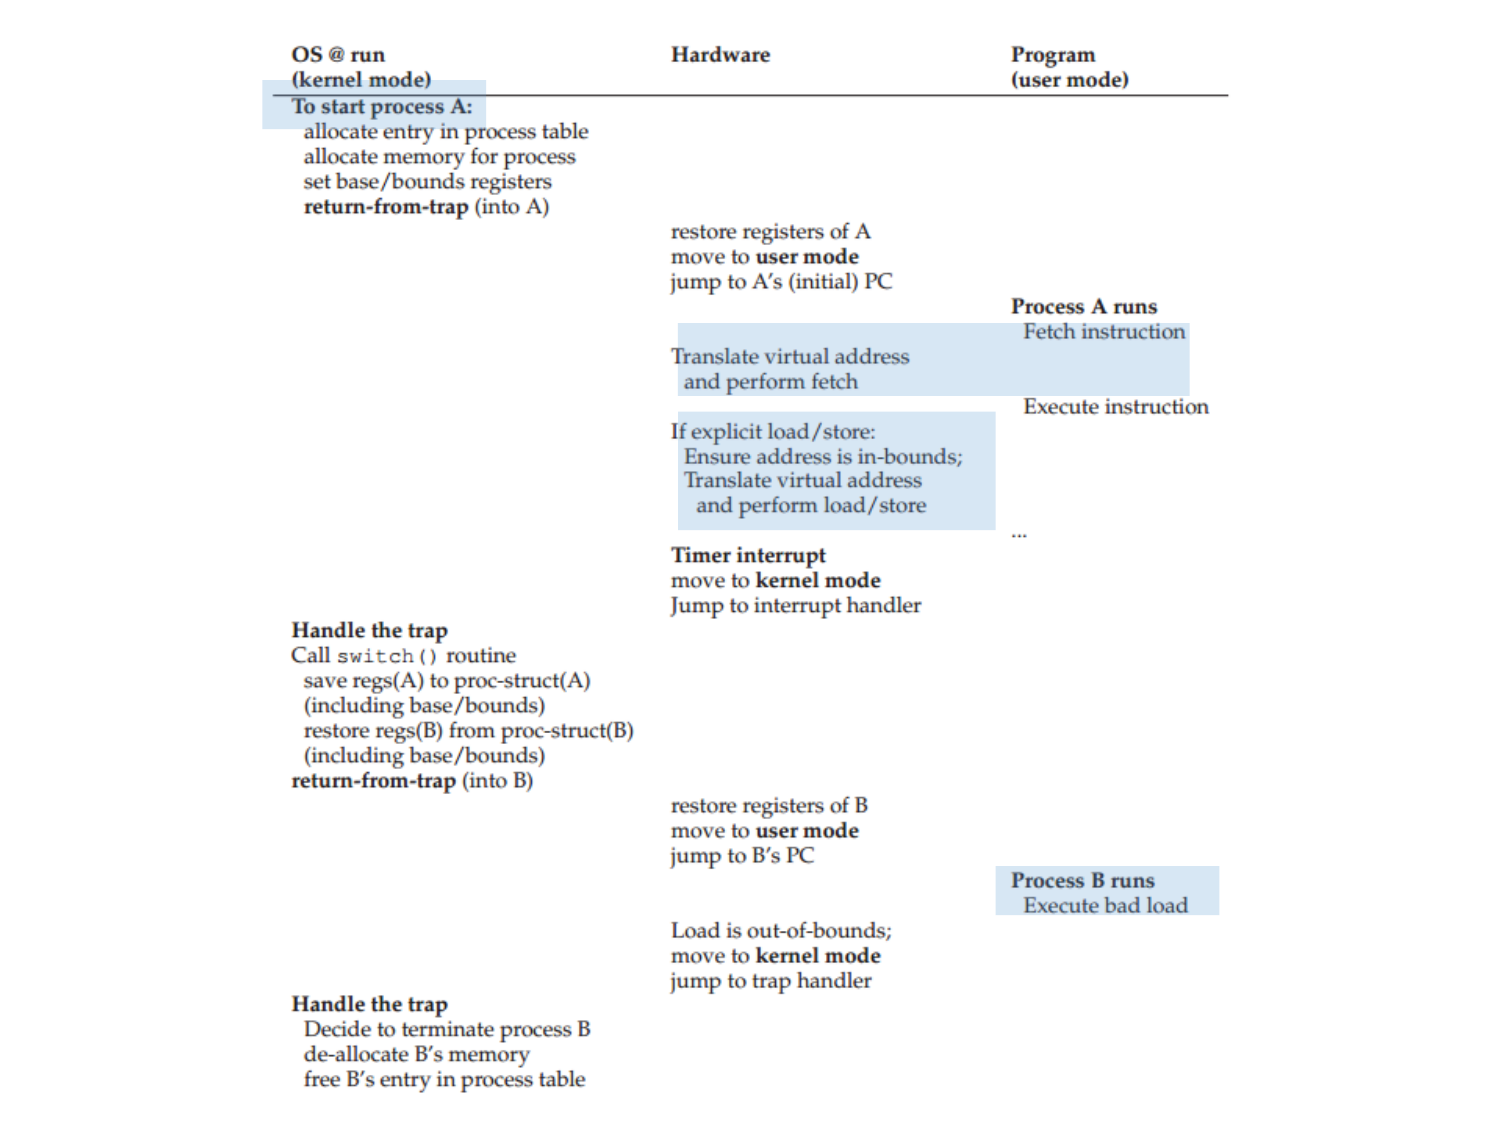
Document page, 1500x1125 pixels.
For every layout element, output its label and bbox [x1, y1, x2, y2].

picture [262, 26, 1238, 1099]
